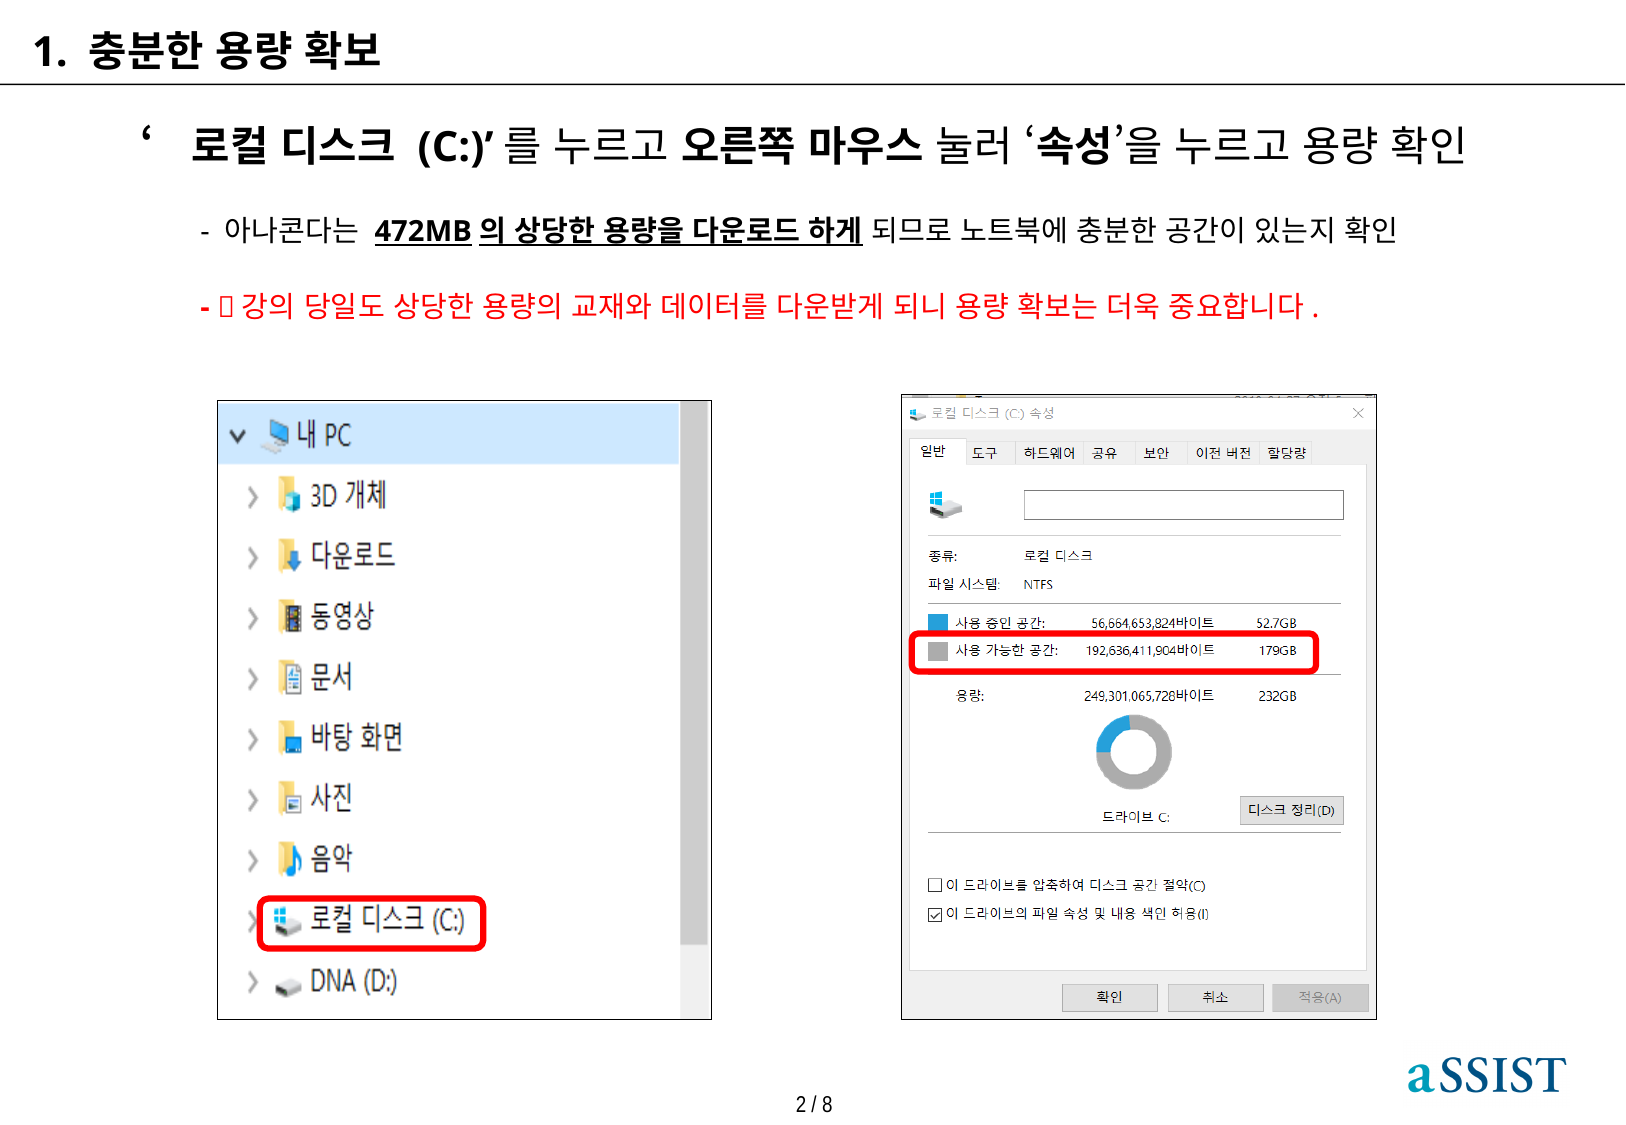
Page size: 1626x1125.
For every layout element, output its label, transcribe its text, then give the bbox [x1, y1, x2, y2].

text_box 1. 충분한 용량 확보 [17, 7, 409, 82]
picture [1402, 1040, 1570, 1108]
text_box - 아나콘다는 472MB의 상당한 용량을 다운로드 하게 되므로 노트북에 충분한 공간이 있는지 확인 - 강의 당일도 상당한 용량의 교재와 데이터를 다운받게 되니 용량 확보는 더욱 중요합니다. [185, 204, 1498, 365]
text_box ‘로컬 디스크 (C:)’를 누르고 오른쪽 마우스 눌러 ‘속성’을 누르고 용량 확인 [125, 112, 1484, 177]
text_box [217, 400, 712, 1020]
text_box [901, 394, 1377, 1020]
text_box 2 / 8 [781, 1082, 848, 1125]
